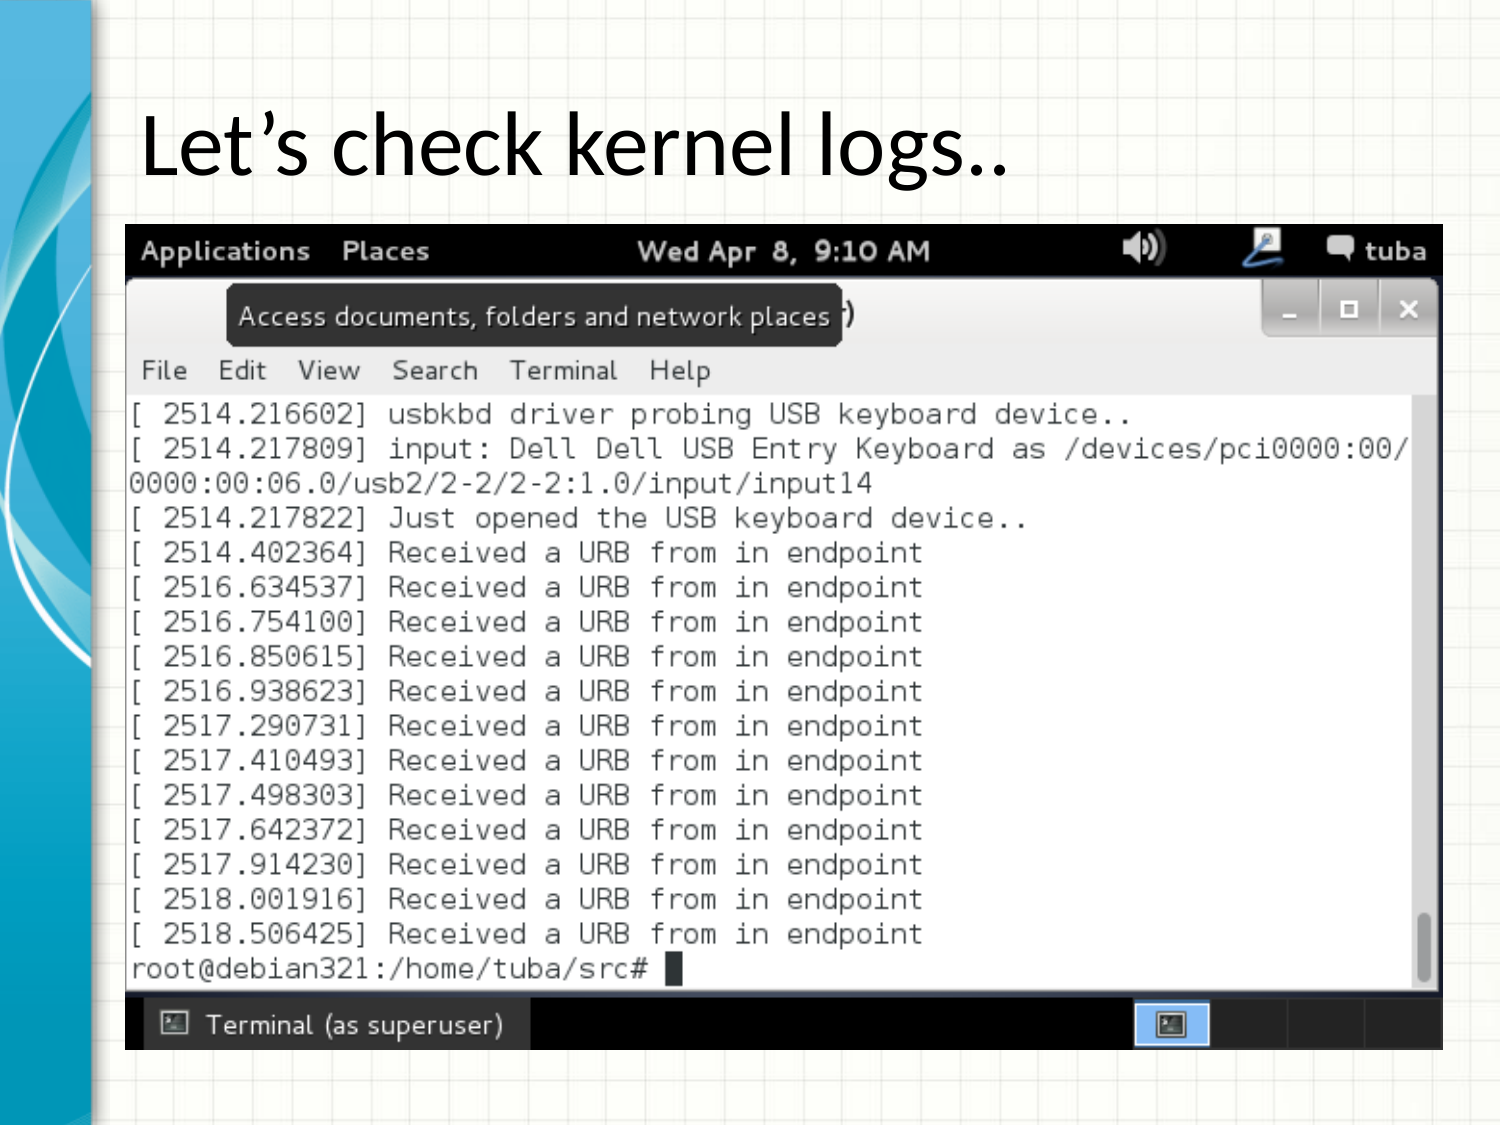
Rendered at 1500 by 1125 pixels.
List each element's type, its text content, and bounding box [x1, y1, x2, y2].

title Let’s check kernel logs.. [125, 45, 1450, 233]
picture [0, 0, 1500, 1125]
